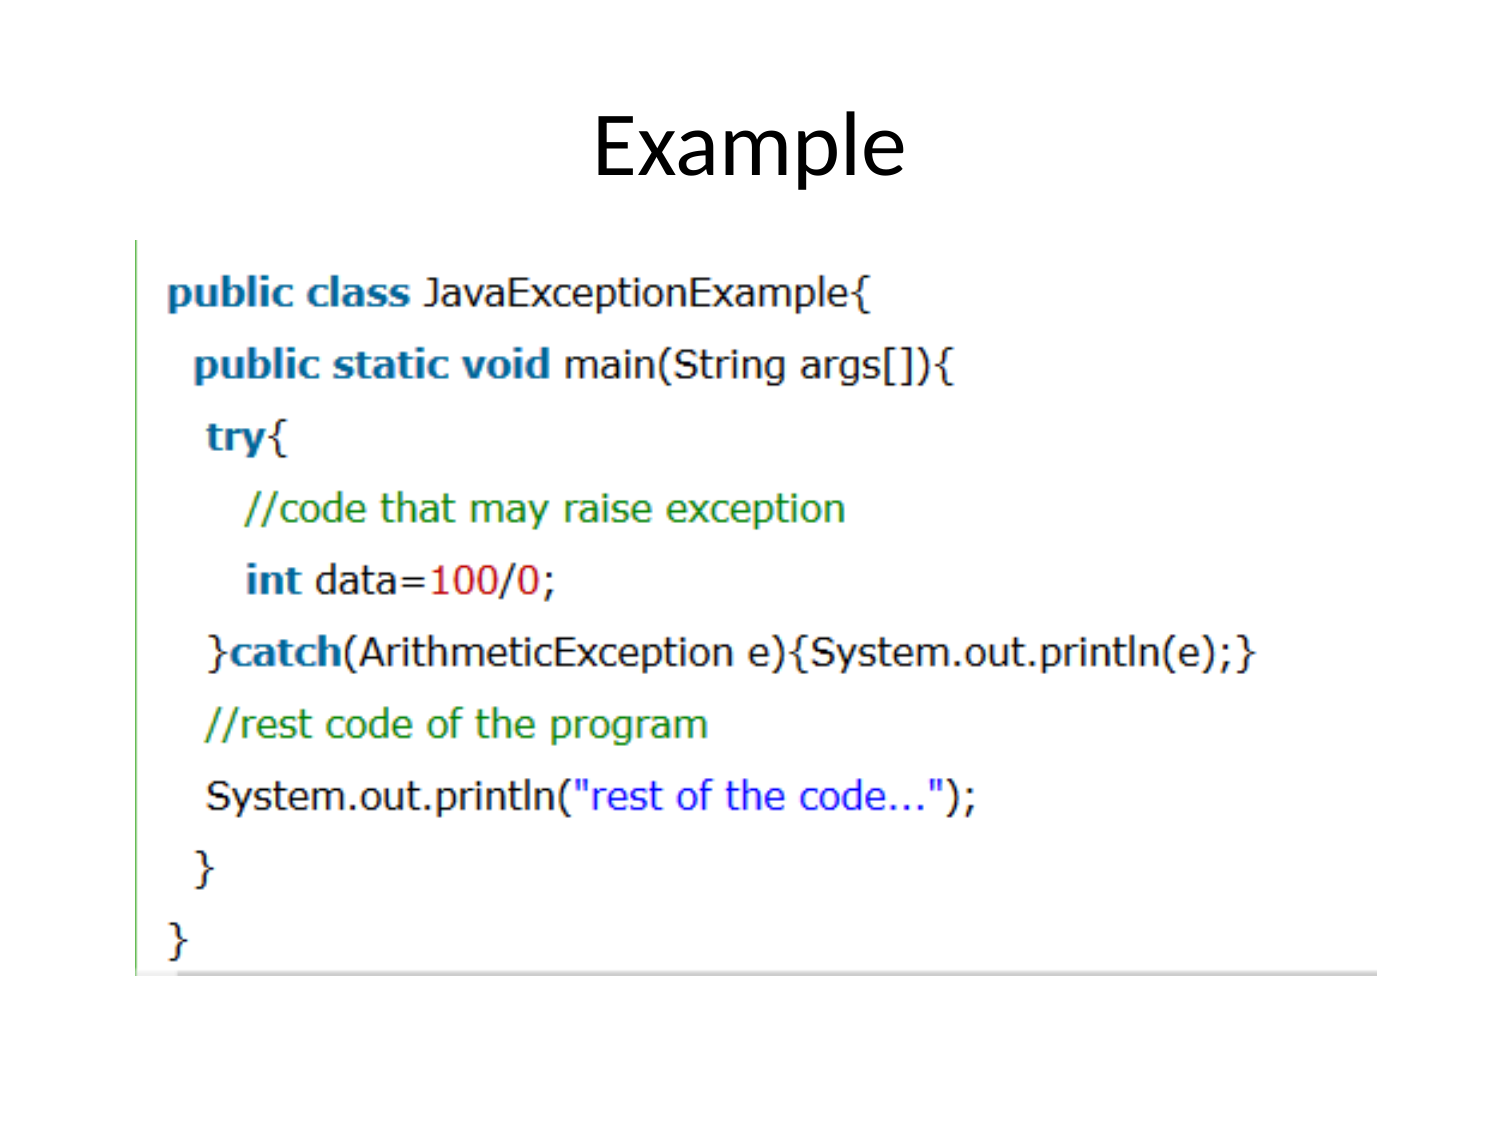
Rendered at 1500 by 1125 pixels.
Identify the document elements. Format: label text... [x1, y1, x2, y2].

picture [135, 240, 1377, 977]
title Example [75, 45, 1425, 233]
